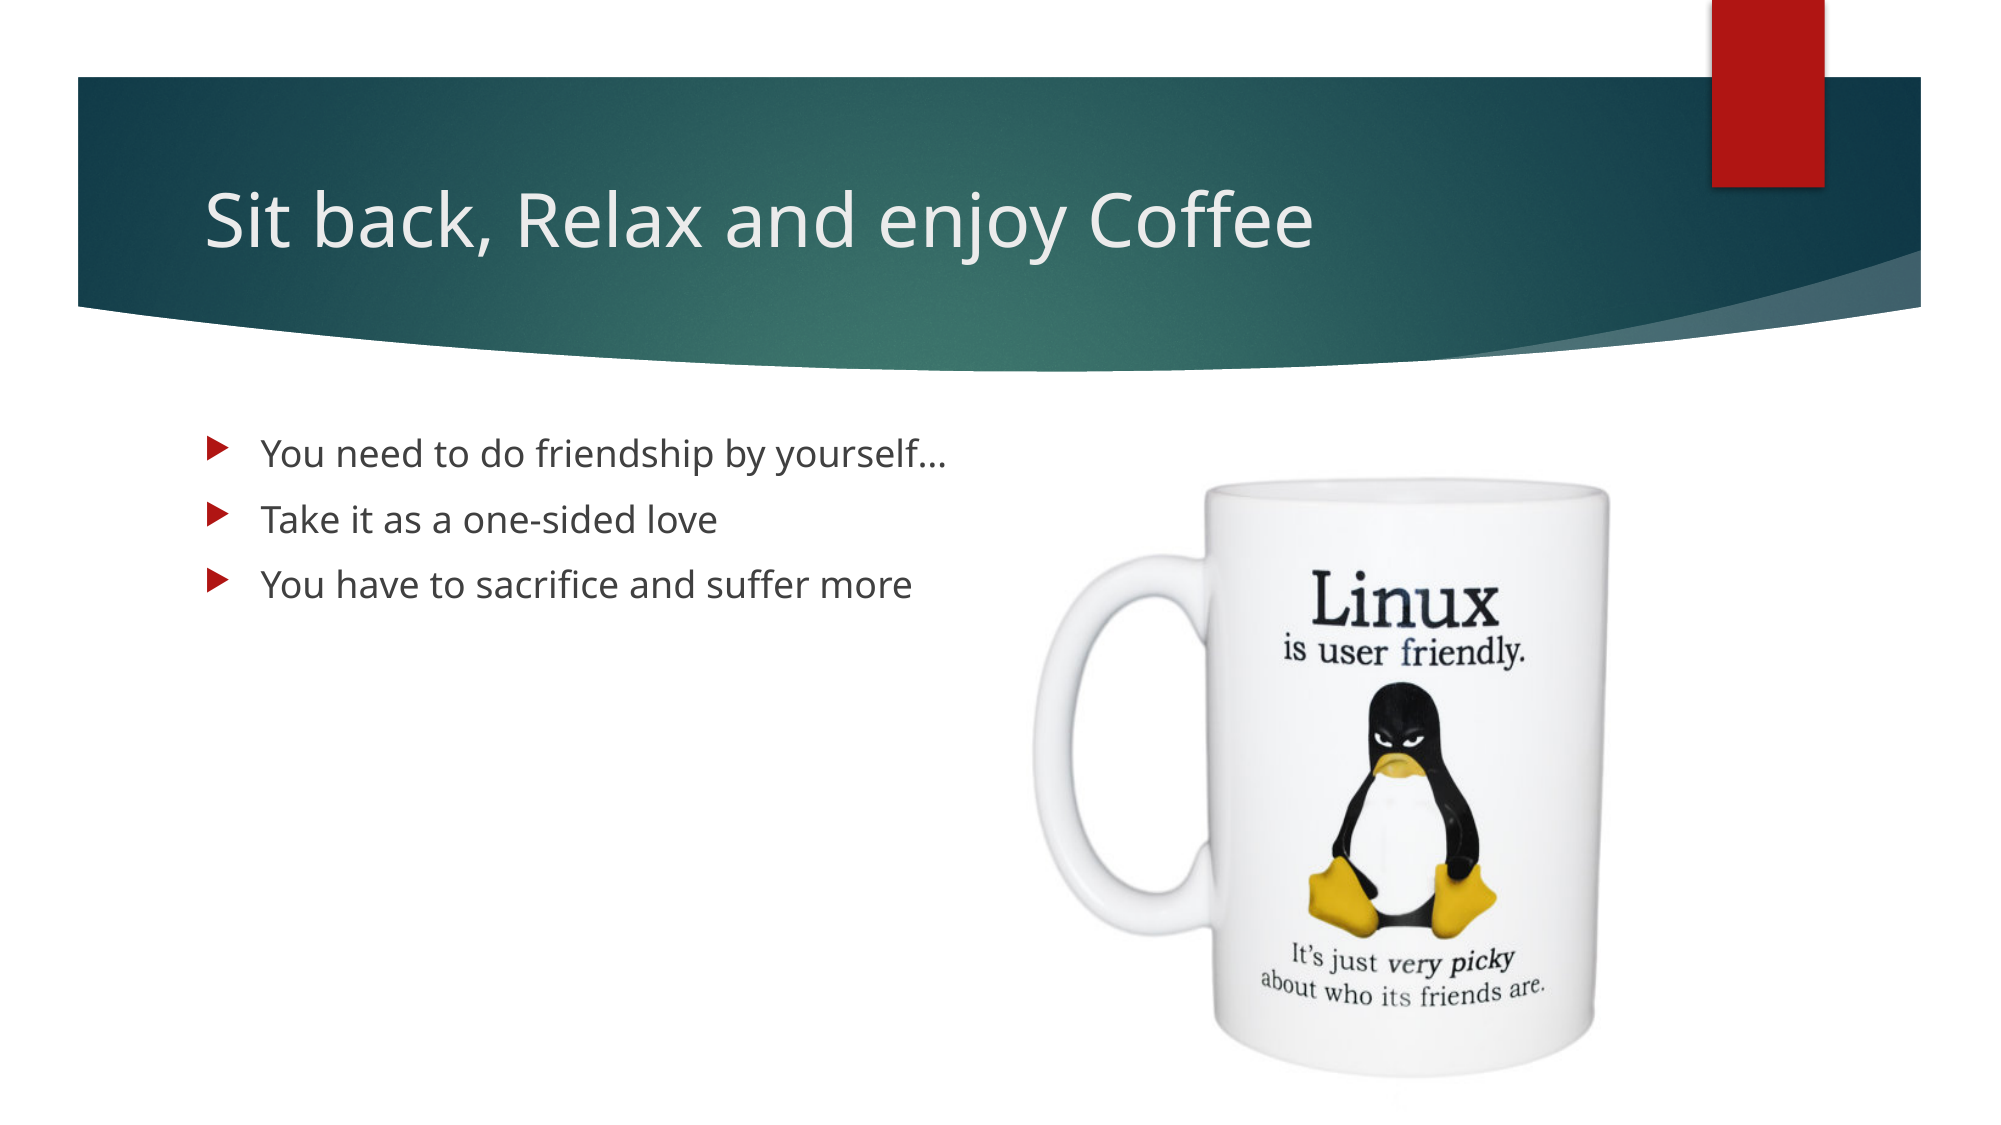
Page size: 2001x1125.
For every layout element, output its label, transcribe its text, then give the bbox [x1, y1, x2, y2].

list You need to do friendship by yourself… Take it as a one-sided love You have to sacrifice and suffer more [189, 422, 991, 983]
picture [997, 415, 1692, 1125]
title Sit back, Relax and enjoy Coffee [189, 159, 1638, 276]
